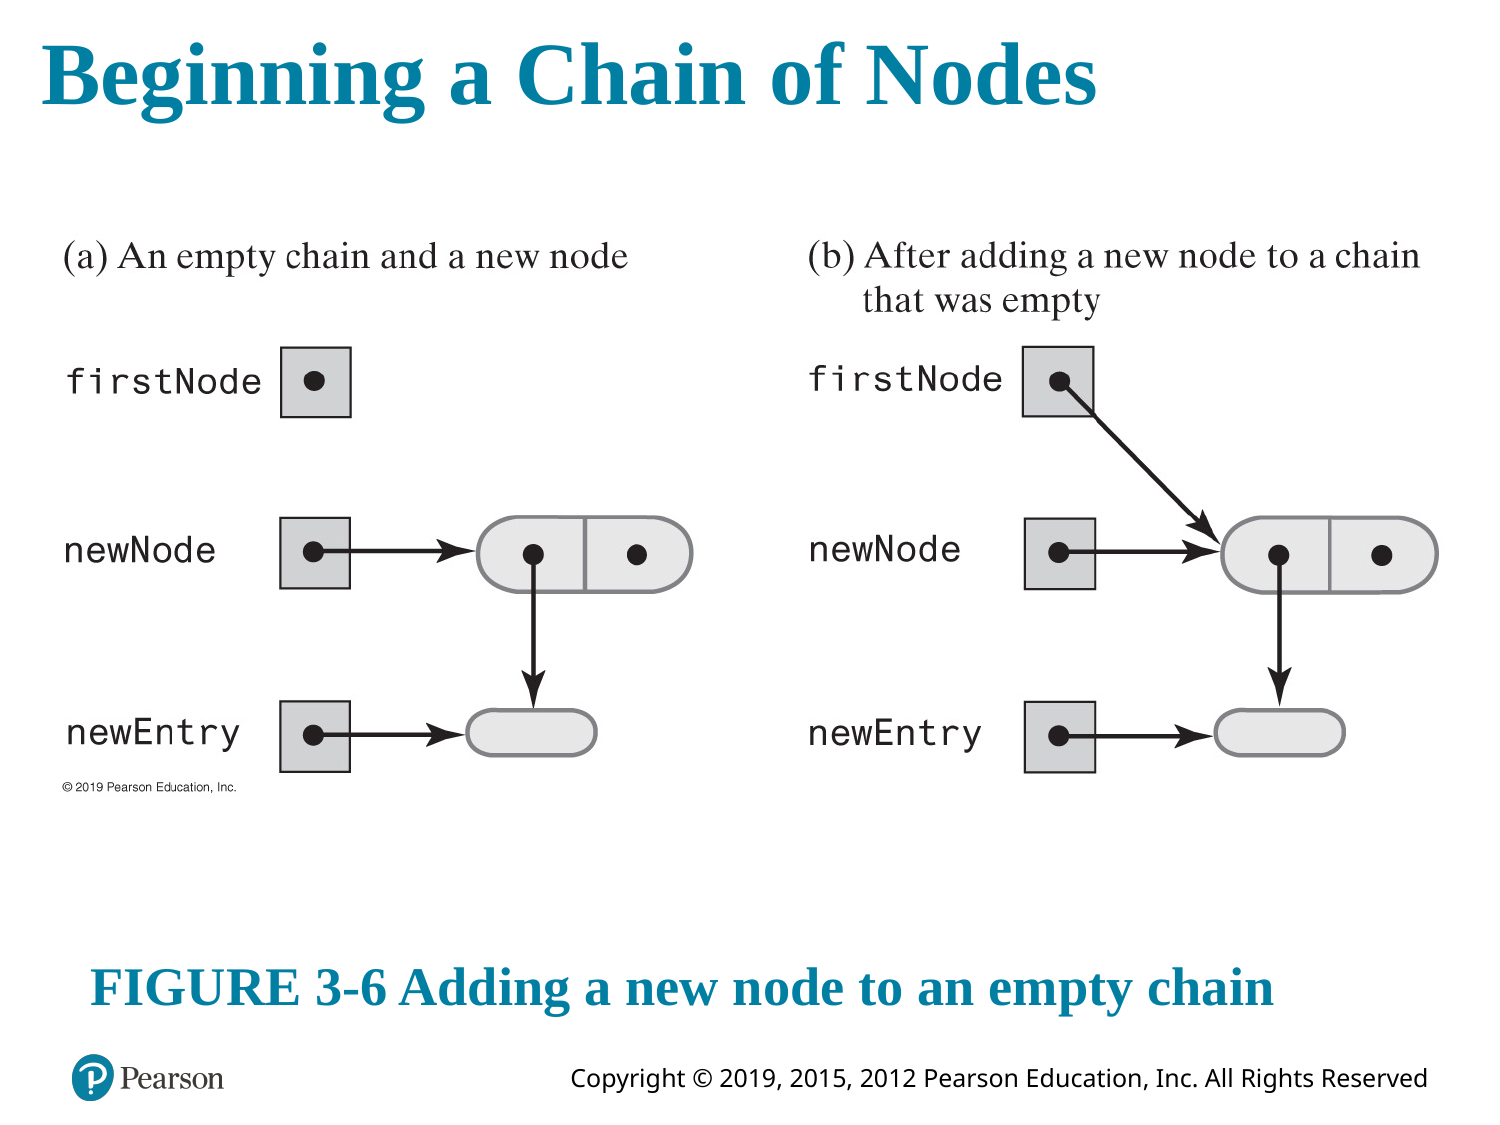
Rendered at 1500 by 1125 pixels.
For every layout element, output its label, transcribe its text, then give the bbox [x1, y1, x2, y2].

picture [72, 1054, 88, 1070]
picture [72, 1087, 83, 1101]
picture [55, 233, 1445, 798]
picture [80, 1063, 106, 1088]
list FIGURE 3-6 Adding a new node to an empty chain [74, 935, 1426, 1032]
picture [98, 1054, 224, 1101]
title Beginning a Chain of Nodes [25, 0, 1424, 138]
